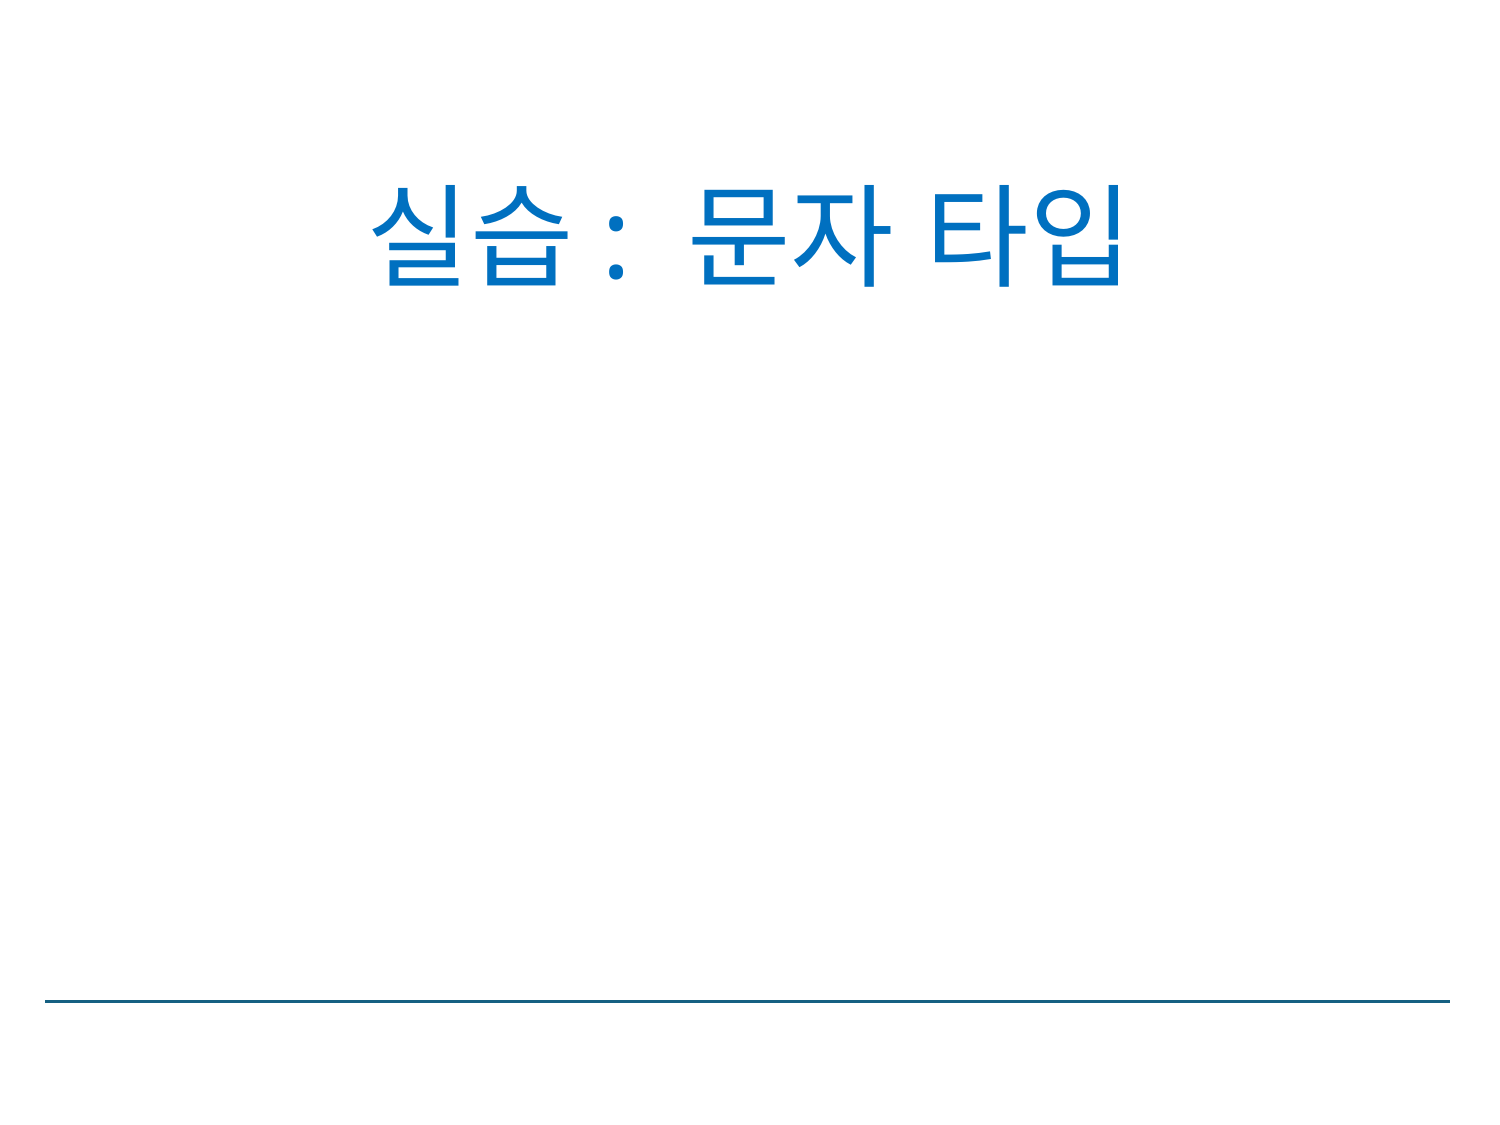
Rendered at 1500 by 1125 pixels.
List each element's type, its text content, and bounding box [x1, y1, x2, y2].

title 실습: 문자 타입 [0, 66, 1500, 311]
